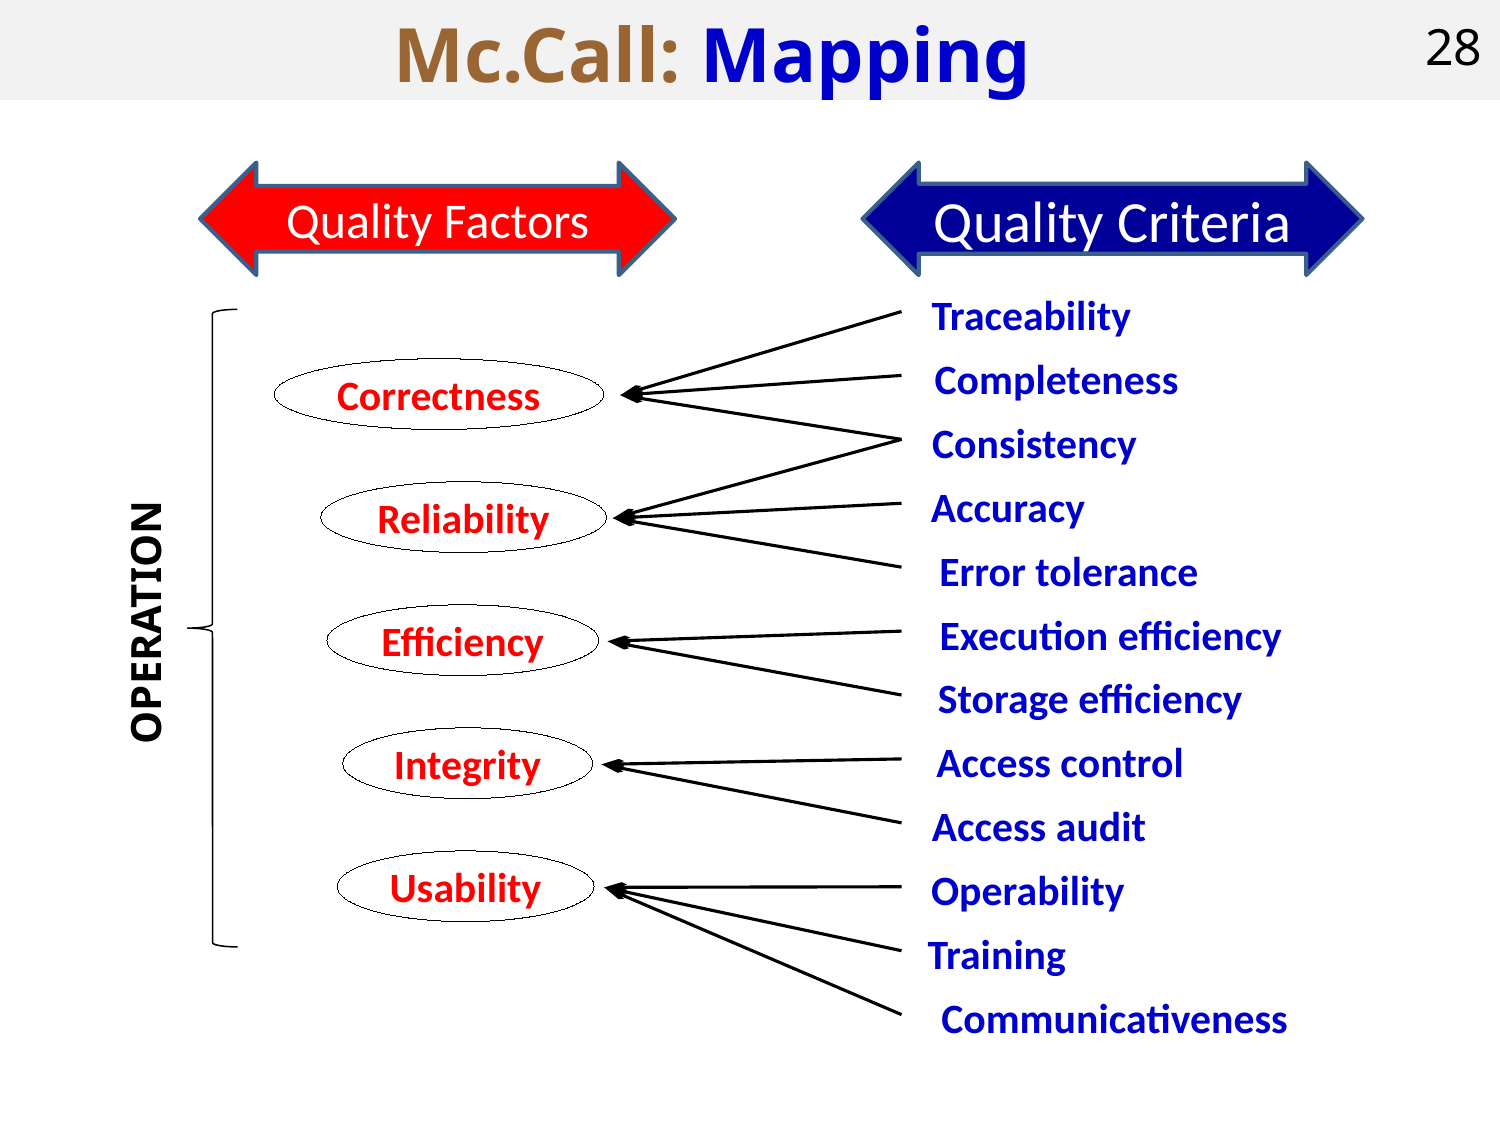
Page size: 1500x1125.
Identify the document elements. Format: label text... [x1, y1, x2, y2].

text_box OPERATION [112, 485, 178, 760]
title Mc.Call: Mapping [0, 0, 1425, 100]
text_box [620, 394, 902, 438]
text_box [620, 311, 902, 375]
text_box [612, 518, 902, 568]
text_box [607, 641, 902, 696]
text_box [607, 630, 902, 641]
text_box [601, 758, 902, 764]
slide_number 28 [1425, 0, 1500, 100]
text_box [612, 502, 902, 517]
text_box Quality Factors [197, 160, 678, 278]
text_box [612, 439, 902, 502]
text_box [901, 280, 1329, 1051]
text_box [620, 375, 902, 394]
text_box Quality Criteria [860, 160, 1365, 277]
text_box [603, 887, 902, 1015]
text_box [186, 308, 238, 948]
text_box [601, 764, 902, 824]
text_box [249, 358, 629, 923]
